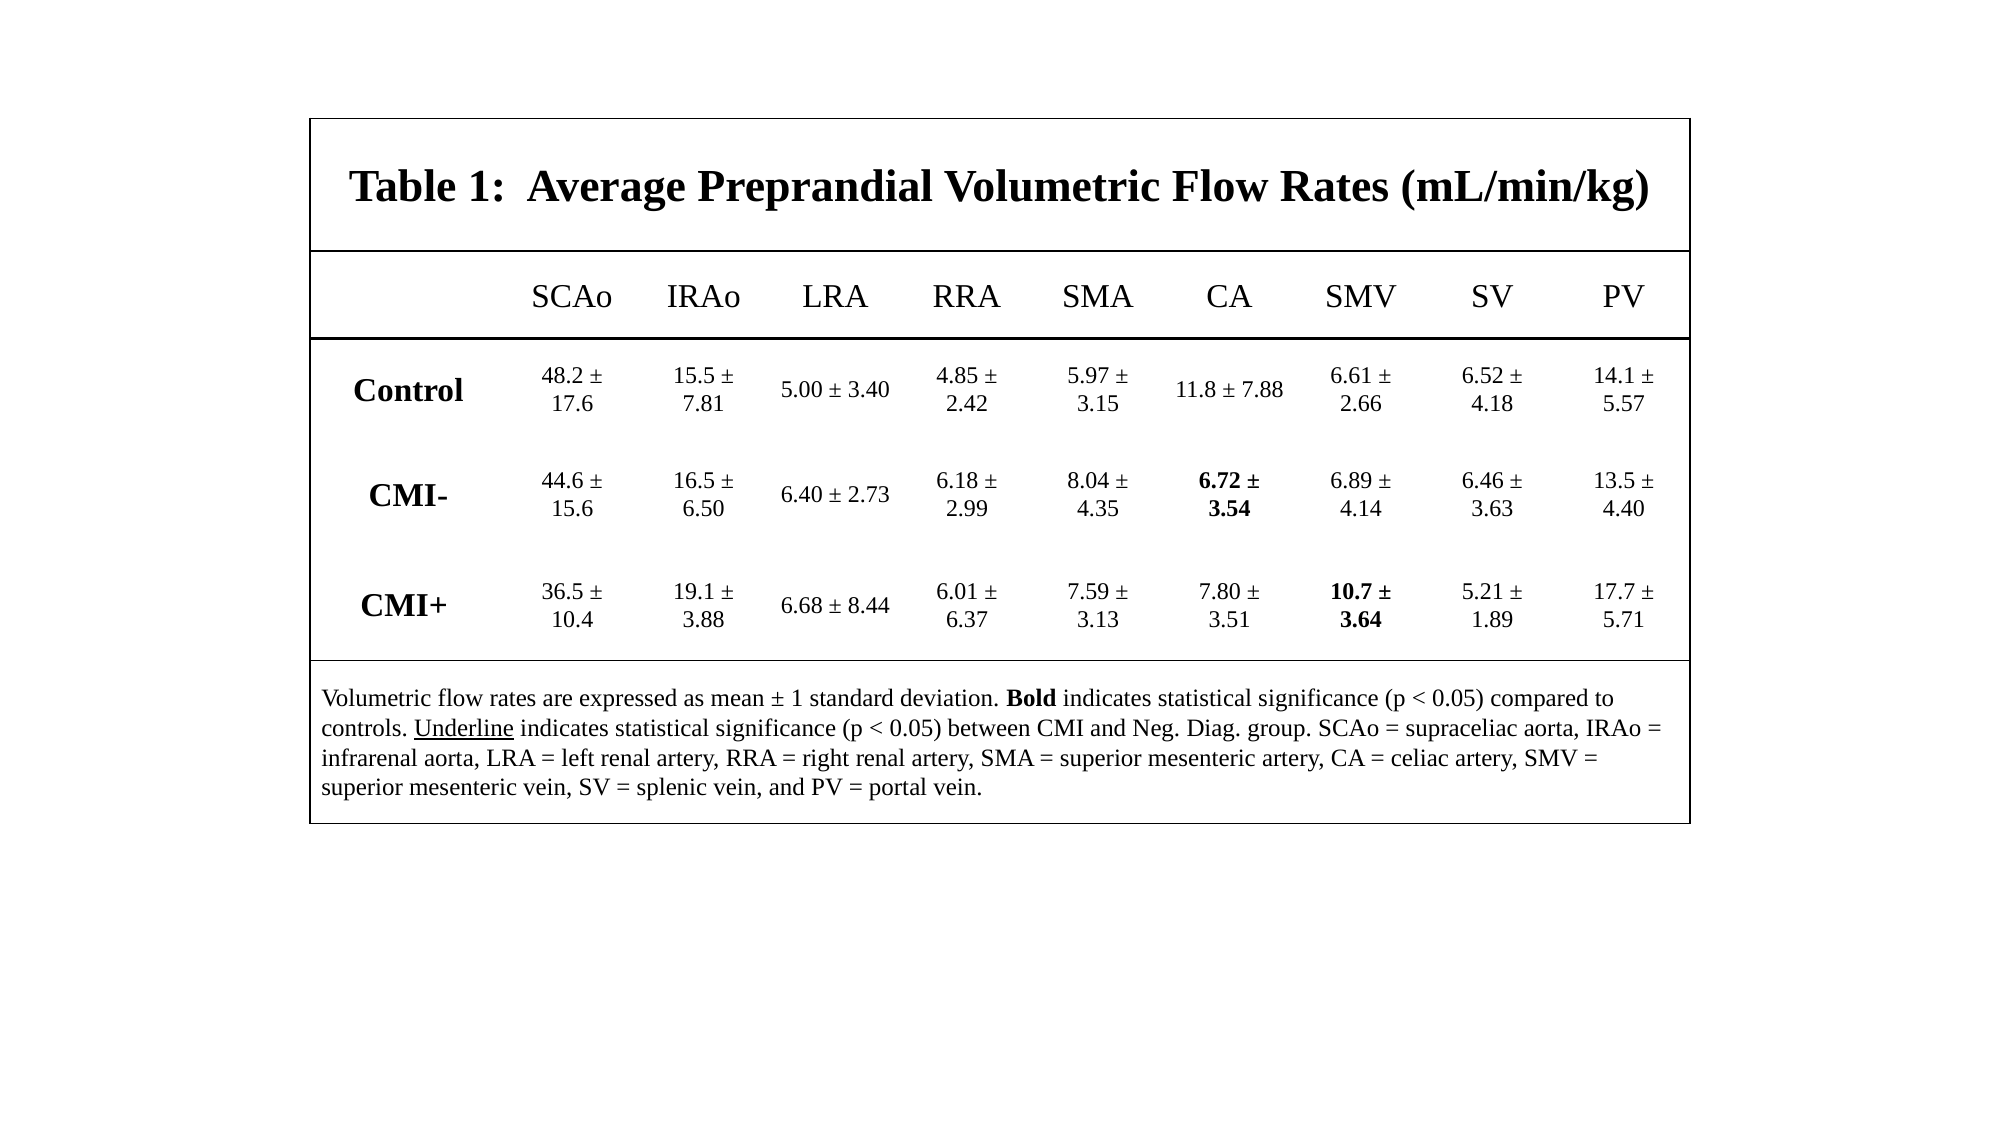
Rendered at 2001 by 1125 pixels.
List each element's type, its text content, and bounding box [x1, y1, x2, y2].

table_cell CMI+ [311, 548, 507, 660]
table_cell RRA [902, 252, 1032, 337]
table_cell 6.72 ± 3.54 [1164, 439, 1295, 548]
table_cell 15.5 ± 7.81 [638, 340, 769, 439]
table_cell 10.7 ± 3.64 [1295, 548, 1427, 660]
table_cell 5.00 ± 3.40 [769, 340, 902, 439]
table_cell IRAo [638, 252, 769, 337]
table_cell CMI- [311, 439, 507, 548]
table_cell 6.89 ± 4.14 [1295, 439, 1427, 548]
table_cell 36.5 ± 10.4 [507, 548, 638, 660]
table_cell 16.5 ± 6.50 [638, 439, 769, 548]
table_cell [311, 252, 507, 337]
table_cell 5.21 ± 1.89 [1427, 548, 1558, 660]
table_cell 4.85 ± 2.42 [902, 340, 1032, 439]
table_cell 8.04 ± 4.35 [1032, 439, 1164, 548]
table_cell 6.40 ± 2.73 [769, 439, 902, 548]
table_cell 48.2 ± 17.6 [507, 340, 638, 439]
table_cell 7.80 ± 3.51 [1164, 548, 1295, 660]
table_cell SCAo [507, 252, 638, 337]
table_cell 11.8 ± 7.88 [1164, 340, 1295, 439]
table_header Table 1: Average Preprandial Volumetric Flow Rates (mL/min/kg) [311, 119, 1689, 250]
table_cell PV [1558, 252, 1689, 337]
table_cell 5.97 ± 3.15 [1032, 340, 1164, 439]
table_cell 6.52 ± 4.18 [1427, 340, 1558, 439]
table_cell 17.7 ± 5.71 [1558, 548, 1689, 660]
table_cell 6.01 ± 6.37 [902, 548, 1032, 660]
table_cell 6.46 ± 3.63 [1427, 439, 1558, 548]
table_cell 6.68 ± 8.44 [769, 548, 902, 660]
table_cell 44.6 ± 15.6 [507, 439, 638, 548]
table_cell 6.61 ± 2.66 [1295, 340, 1427, 439]
table_cell 7.59 ± 3.13 [1032, 548, 1164, 660]
table_cell SV [1427, 252, 1558, 337]
table_cell 13.5 ± 4.40 [1558, 439, 1689, 548]
table_cell SMA [1032, 252, 1164, 337]
table_cell LRA [769, 252, 902, 337]
table_cell 14.1 ± 5.57 [1558, 340, 1689, 439]
table_cell Control [311, 340, 507, 439]
table_cell 6.18 ± 2.99 [902, 439, 1032, 548]
table_cell 19.1 ± 3.88 [638, 548, 769, 660]
table_cell SMV [1295, 252, 1427, 337]
table_cell CA [1164, 252, 1295, 337]
table_cell Volumetric flow rates are expressed as mean ± 1 standard deviation. Bold indicates statistical significance (p < 0.05) compared to controls. Underline indicates statistical significance (p < 0.05) between CMI and Neg. Diag. group. SCAo = supraceliac aorta, IRAo = infrarenal aorta, LRA = left renal artery, RRA = right renal artery, SMA = superior mesenteric artery, CA = celiac artery, SMV = superior mesenteric vein, SV = splenic vein, and PV = portal vein. [311, 661, 1689, 823]
